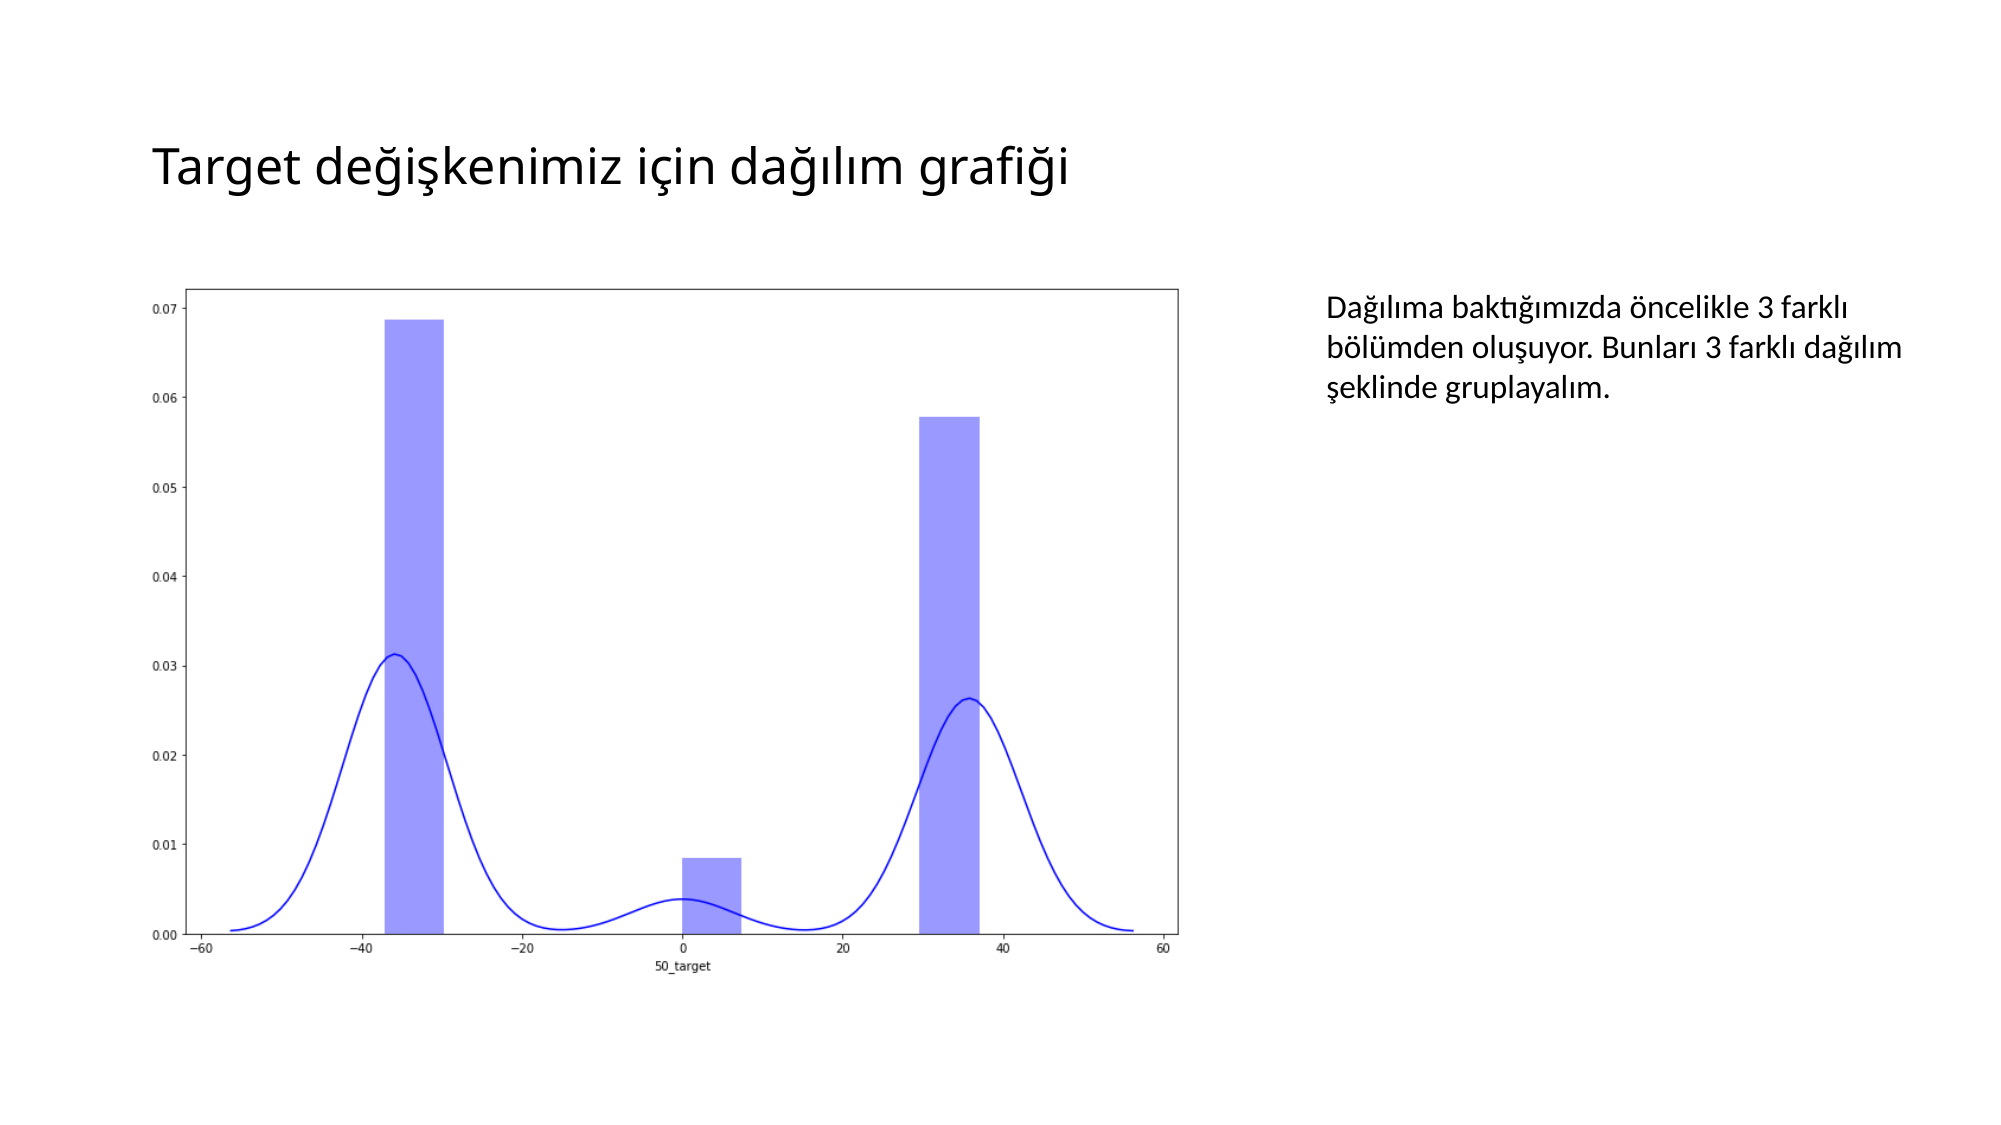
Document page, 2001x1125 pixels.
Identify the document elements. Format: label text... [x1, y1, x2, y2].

text_box Dağılıma baktığımızda öncelikle 3 farklı bölümden oluşuyor. Bunları 3 farklı dağılım şeklinde gruplayalım. [1311, 277, 1981, 413]
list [137, 277, 1199, 992]
title Target değişkenimiz için dağılım grafiği [137, 59, 1863, 278]
